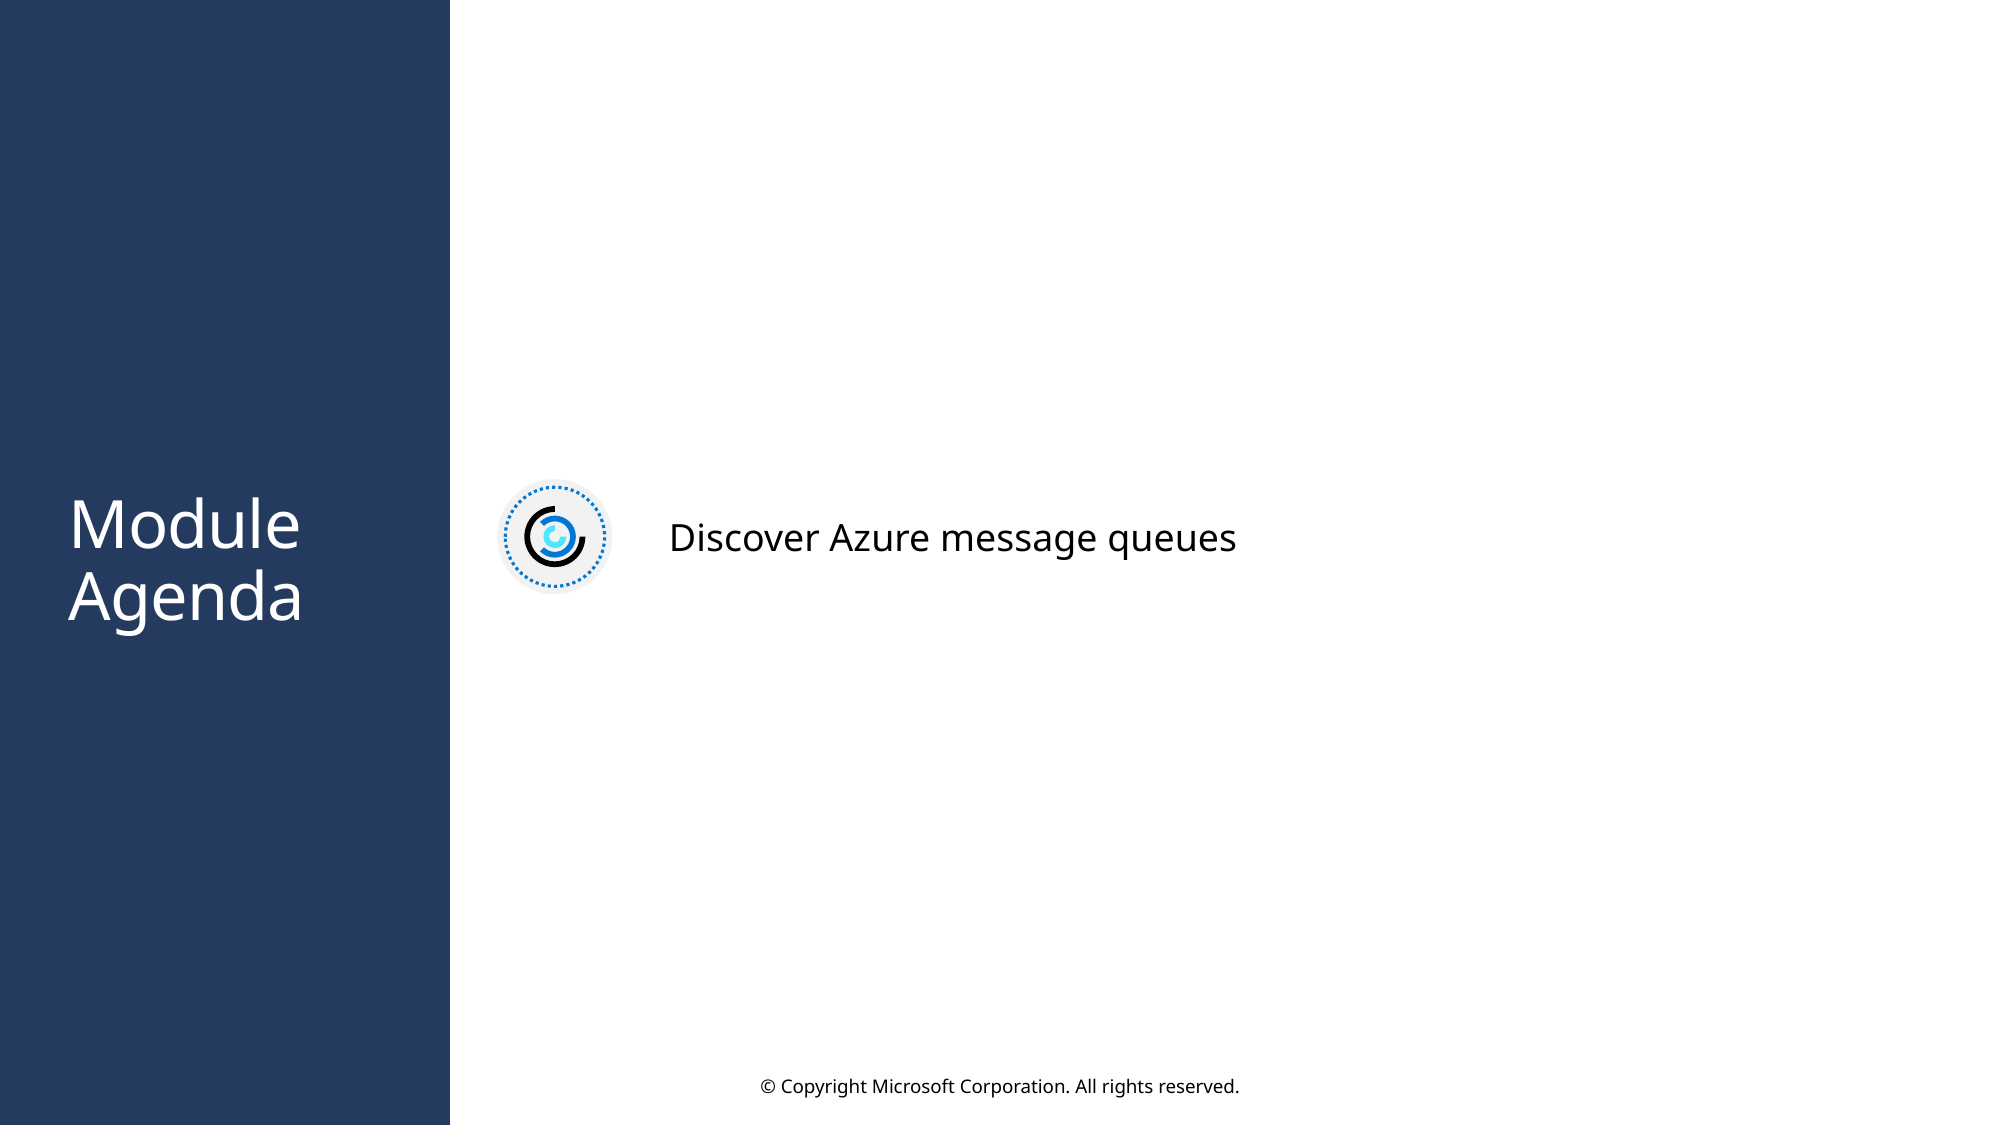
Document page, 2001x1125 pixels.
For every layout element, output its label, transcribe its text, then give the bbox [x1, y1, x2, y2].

list Discover Azure message queues [669, 436, 1932, 637]
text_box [496, 478, 613, 595]
title Module Agenda [68, 506, 391, 619]
